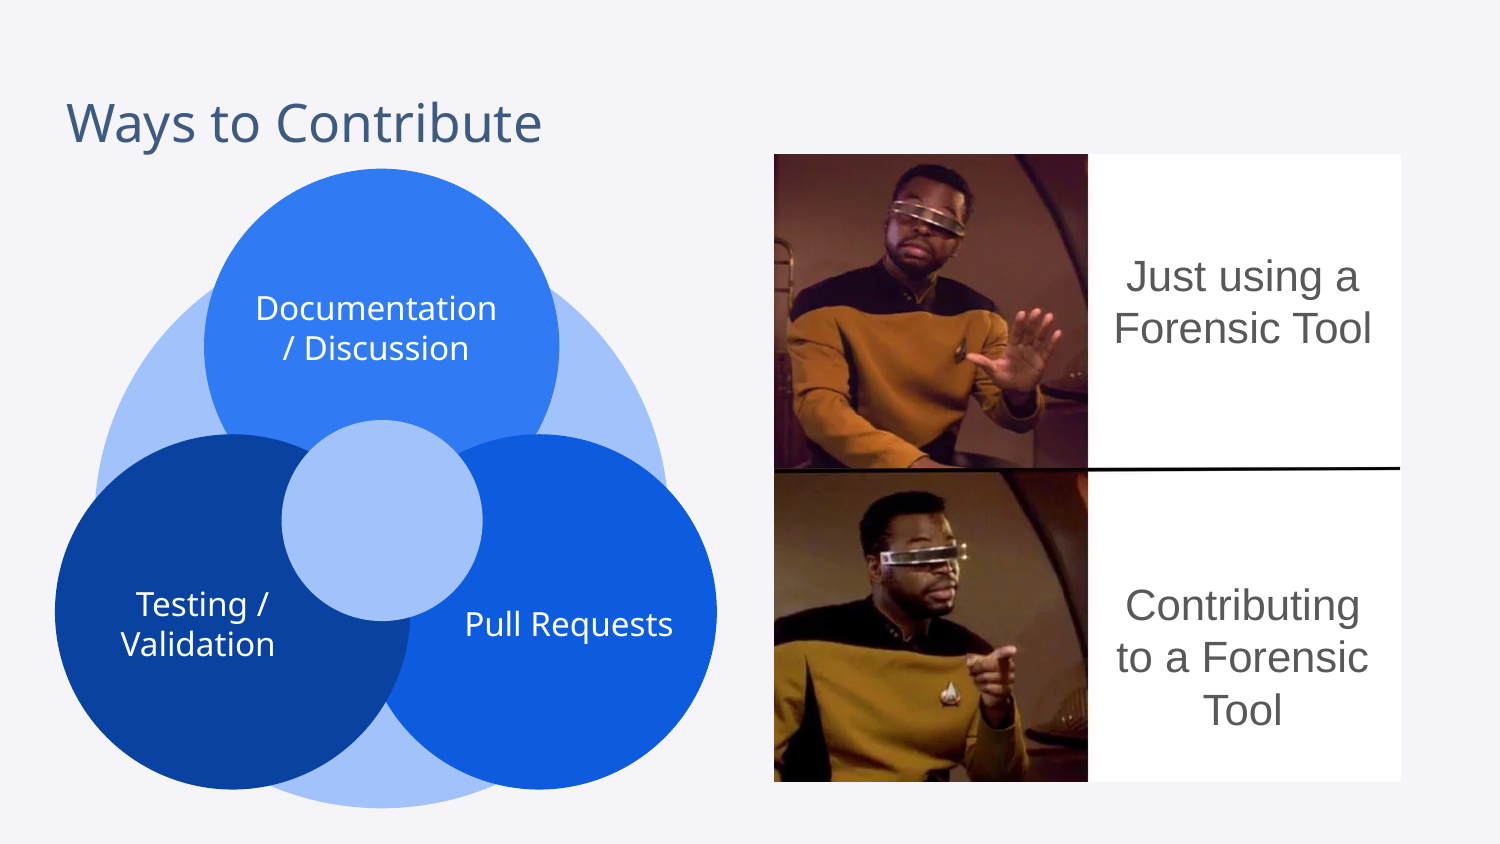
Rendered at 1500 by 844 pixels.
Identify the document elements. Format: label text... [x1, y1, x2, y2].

title Ways to Contribute [51, 74, 1449, 169]
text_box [54, 433, 411, 790]
picture [773, 154, 1402, 782]
text_box [309, 799, 454, 809]
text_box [203, 168, 560, 432]
text_box [108, 300, 198, 432]
text_box [564, 299, 655, 432]
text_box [411, 433, 718, 790]
